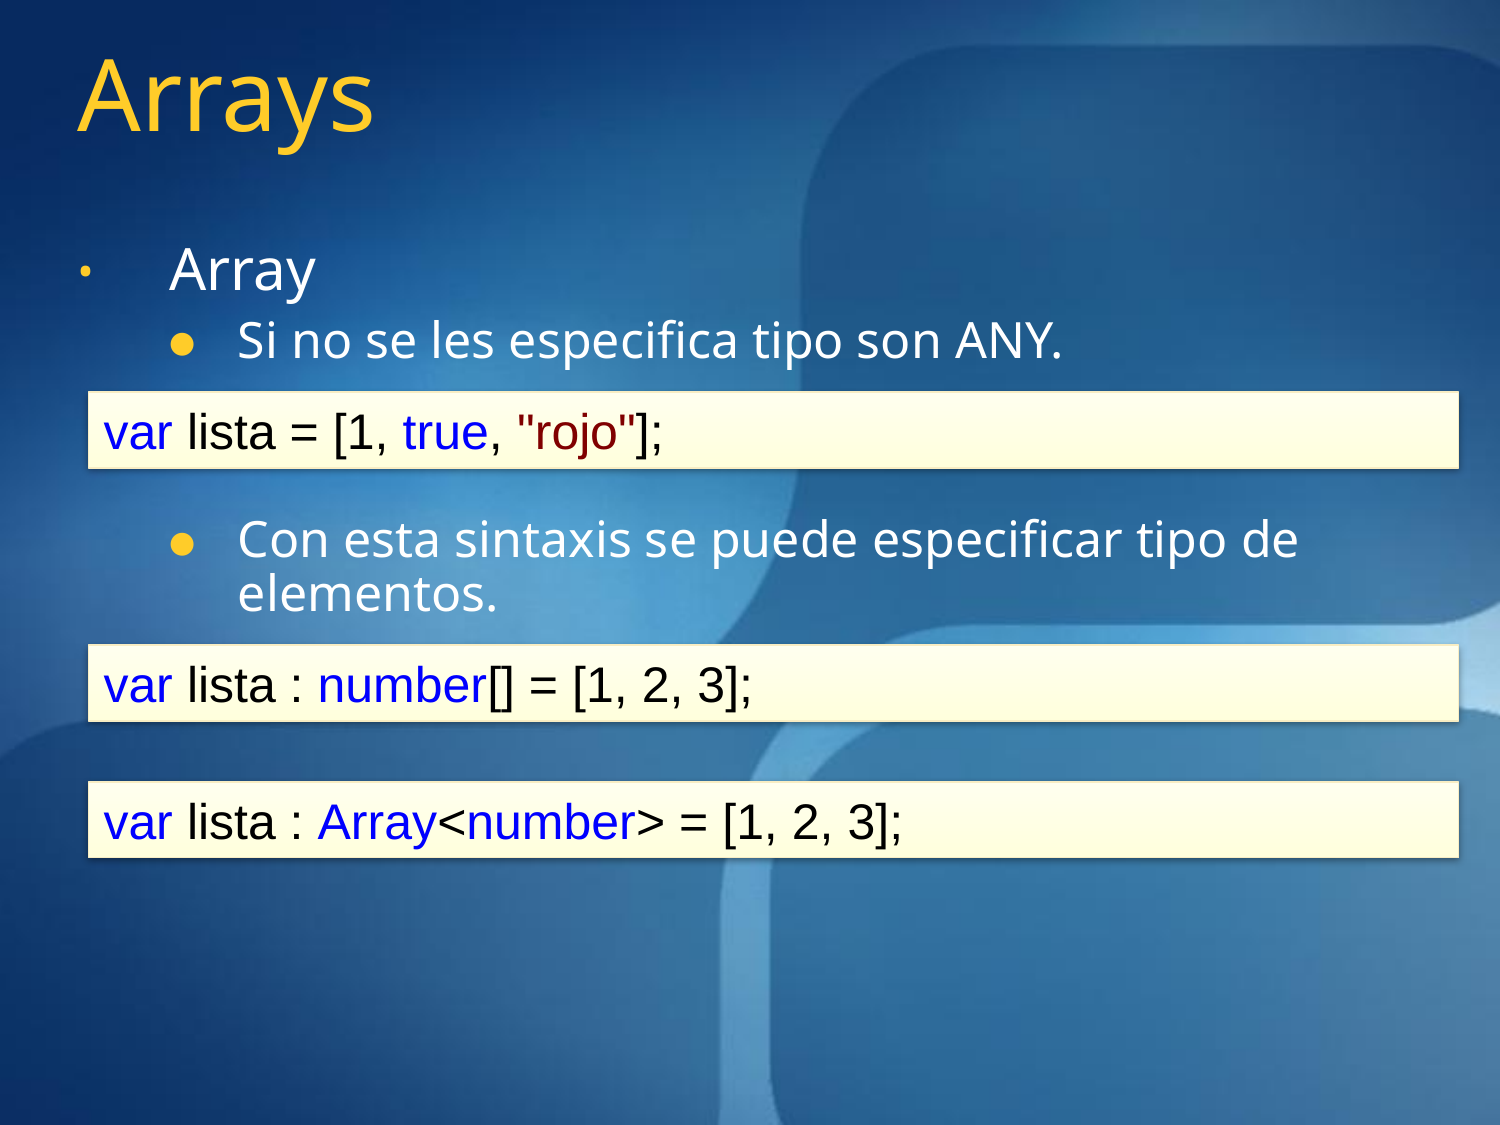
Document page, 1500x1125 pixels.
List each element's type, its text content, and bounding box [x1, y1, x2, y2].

picture [0, 0, 1500, 1125]
text_box var lista : Array<number> = [1, 2, 3]; [88, 782, 1459, 858]
list Array Si no se les especifica tipo son ANY. Con esta sintaxis se puede especificar tipo de elementos. [62, 232, 1439, 738]
text_box var lista : number[] = [1, 2, 3]; [88, 645, 1459, 721]
title Arrays [62, 37, 1440, 161]
text_box var lista = [1, true, "rojo"]; [88, 392, 1459, 468]
